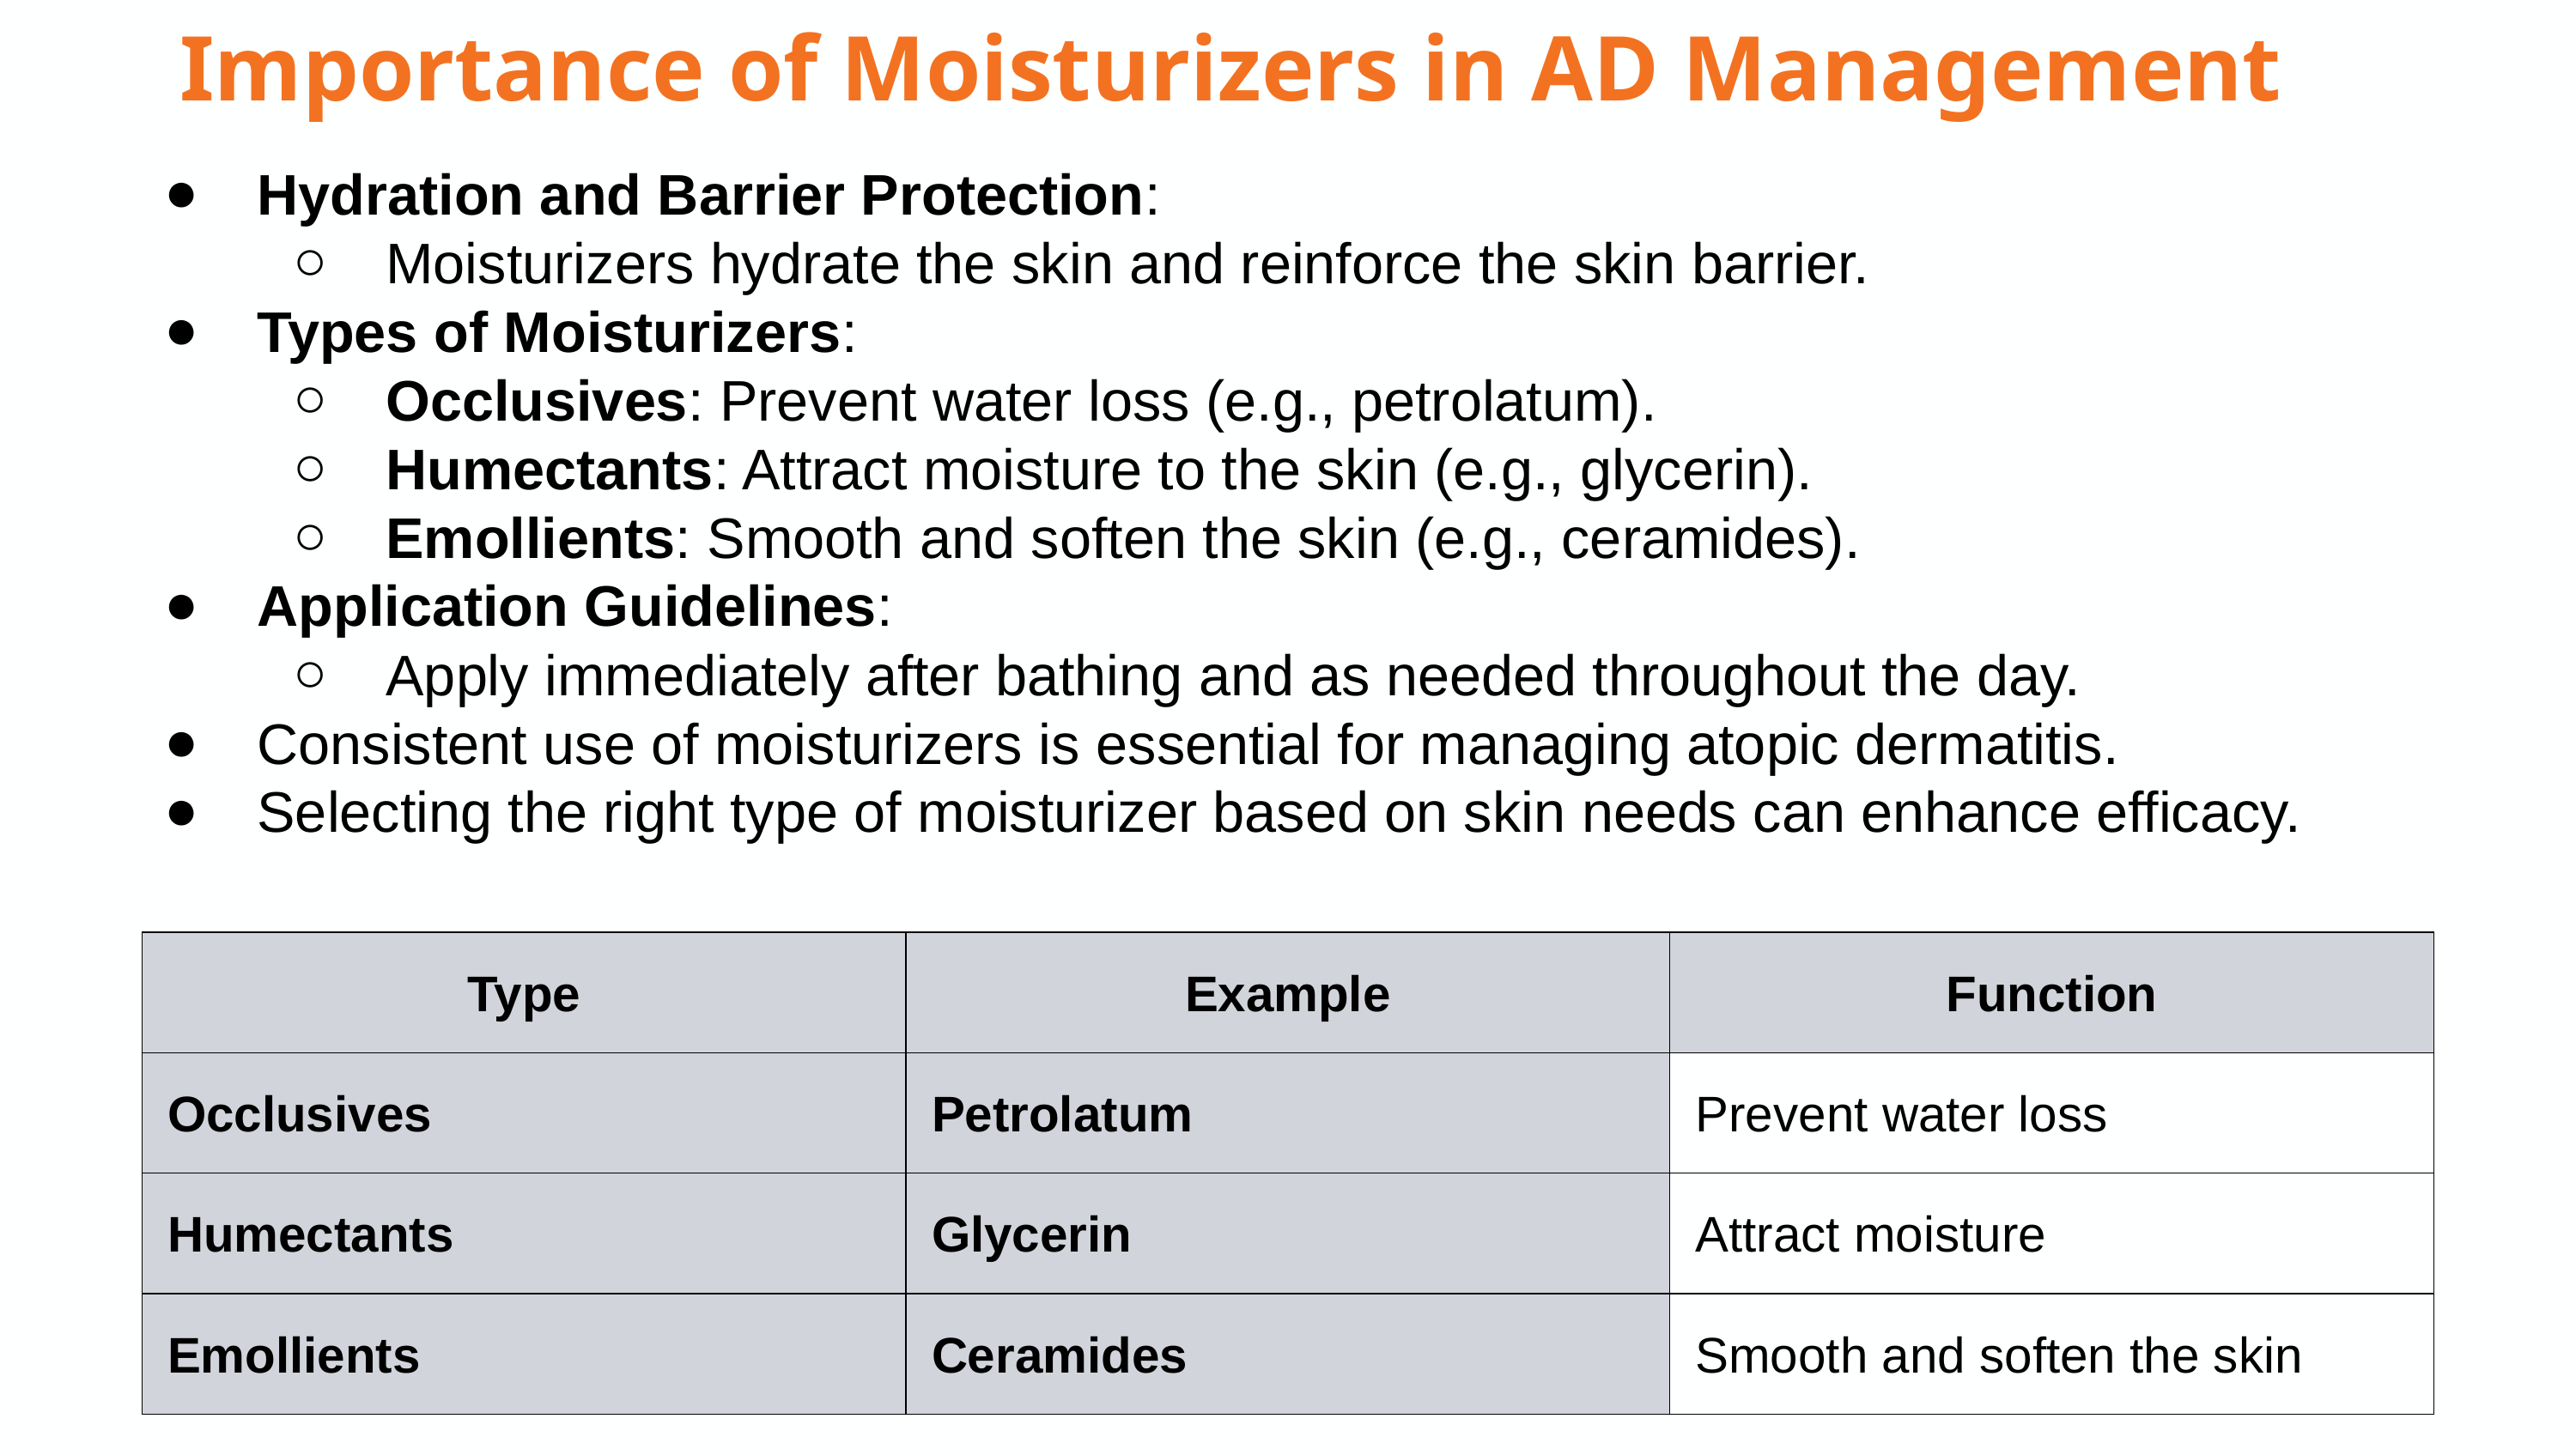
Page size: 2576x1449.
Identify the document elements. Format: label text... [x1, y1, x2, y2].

table_header Type [143, 933, 905, 1052]
table_cell Occlusives [143, 1053, 905, 1173]
table_cell Emollients [143, 1294, 905, 1414]
table_cell Ceramides [907, 1294, 1669, 1414]
table_cell Glycerin [907, 1173, 1669, 1293]
table_cell Humectants [143, 1173, 905, 1293]
table_cell Attract moisture [1670, 1173, 2433, 1293]
table_cell Petrolatum [907, 1053, 1669, 1173]
table_header Example [907, 933, 1669, 1052]
text_box Hydration and Barrier Protection: Moisturizers hydrate the skin and reinforce the skin barrier. Types of Moisturizers: Occlusives: Prevent water loss (e.g., petrolatum). Humectants: Attract moisture to the skin (e.g., glycerin). Emollients: Smooth and soften the skin (e.g., ceramides). Application Guidelines: Apply immediately after bathing and as needed throughout the day. Consistent use of moisturizers is essential for managing atopic dermatitis. Selecting the right type of moisturizer based on skin needs can enhance efficacy. [115, 144, 2488, 858]
text_box Importance of Moisturizers in AD Management [126, 0, 2336, 144]
table_header Function [1670, 933, 2433, 1052]
table_cell Prevent water loss [1670, 1053, 2433, 1173]
table_cell Smooth and soften the skin [1670, 1294, 2433, 1414]
